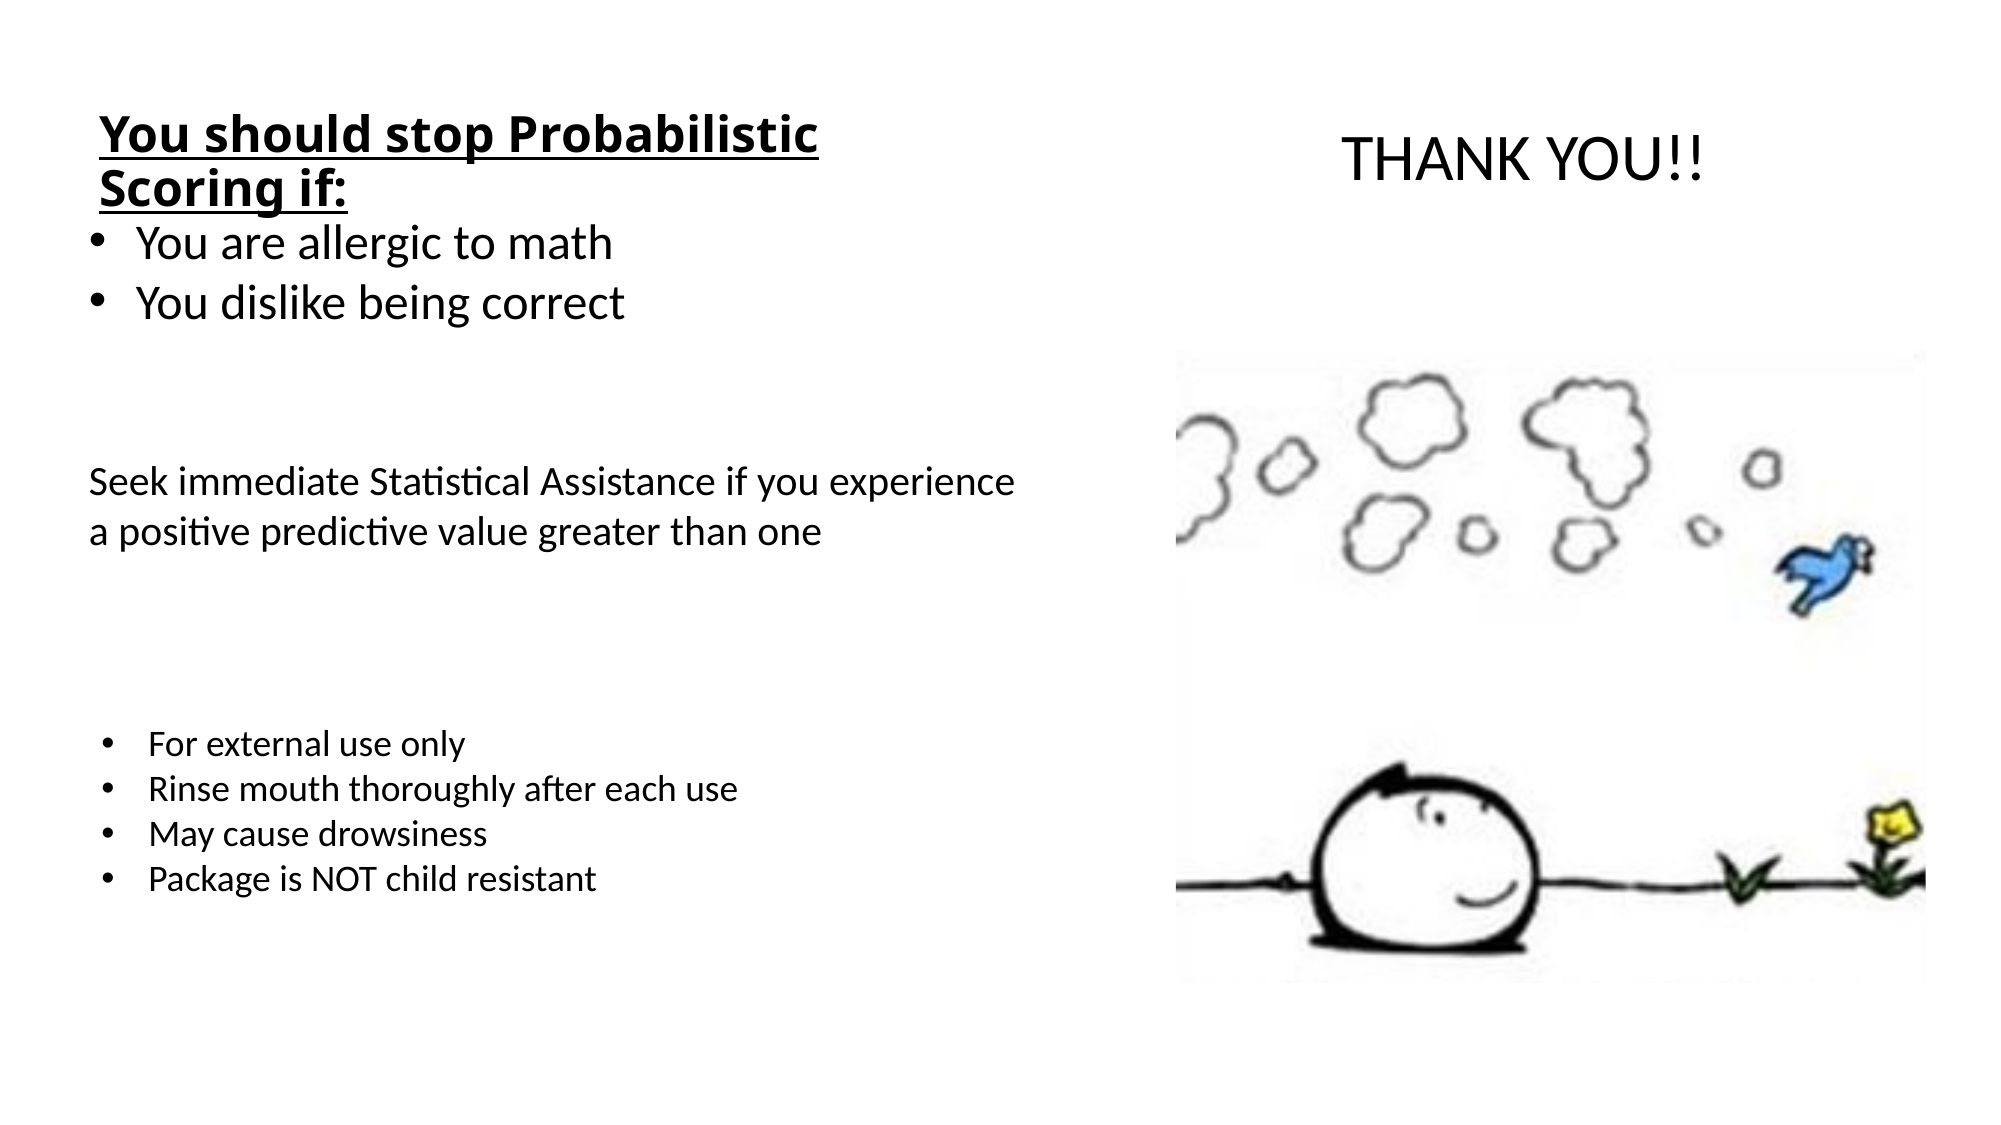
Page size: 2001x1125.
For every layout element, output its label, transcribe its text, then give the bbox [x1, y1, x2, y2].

text_box THANK YOU!! [1267, 106, 1781, 201]
text_box Seek immediate Statistical Assistance if you experience a positive predictive value greater than one [74, 446, 1041, 562]
text_box For external use only Rinse mouth thoroughly after each use May cause drowsiness Package is NOT child resistant [86, 712, 913, 907]
text_box You are allergic to math You dislike being correct [74, 202, 793, 337]
title You should stop Probabilistic Scoring if: [84, 94, 998, 234]
picture [1175, 350, 1926, 983]
